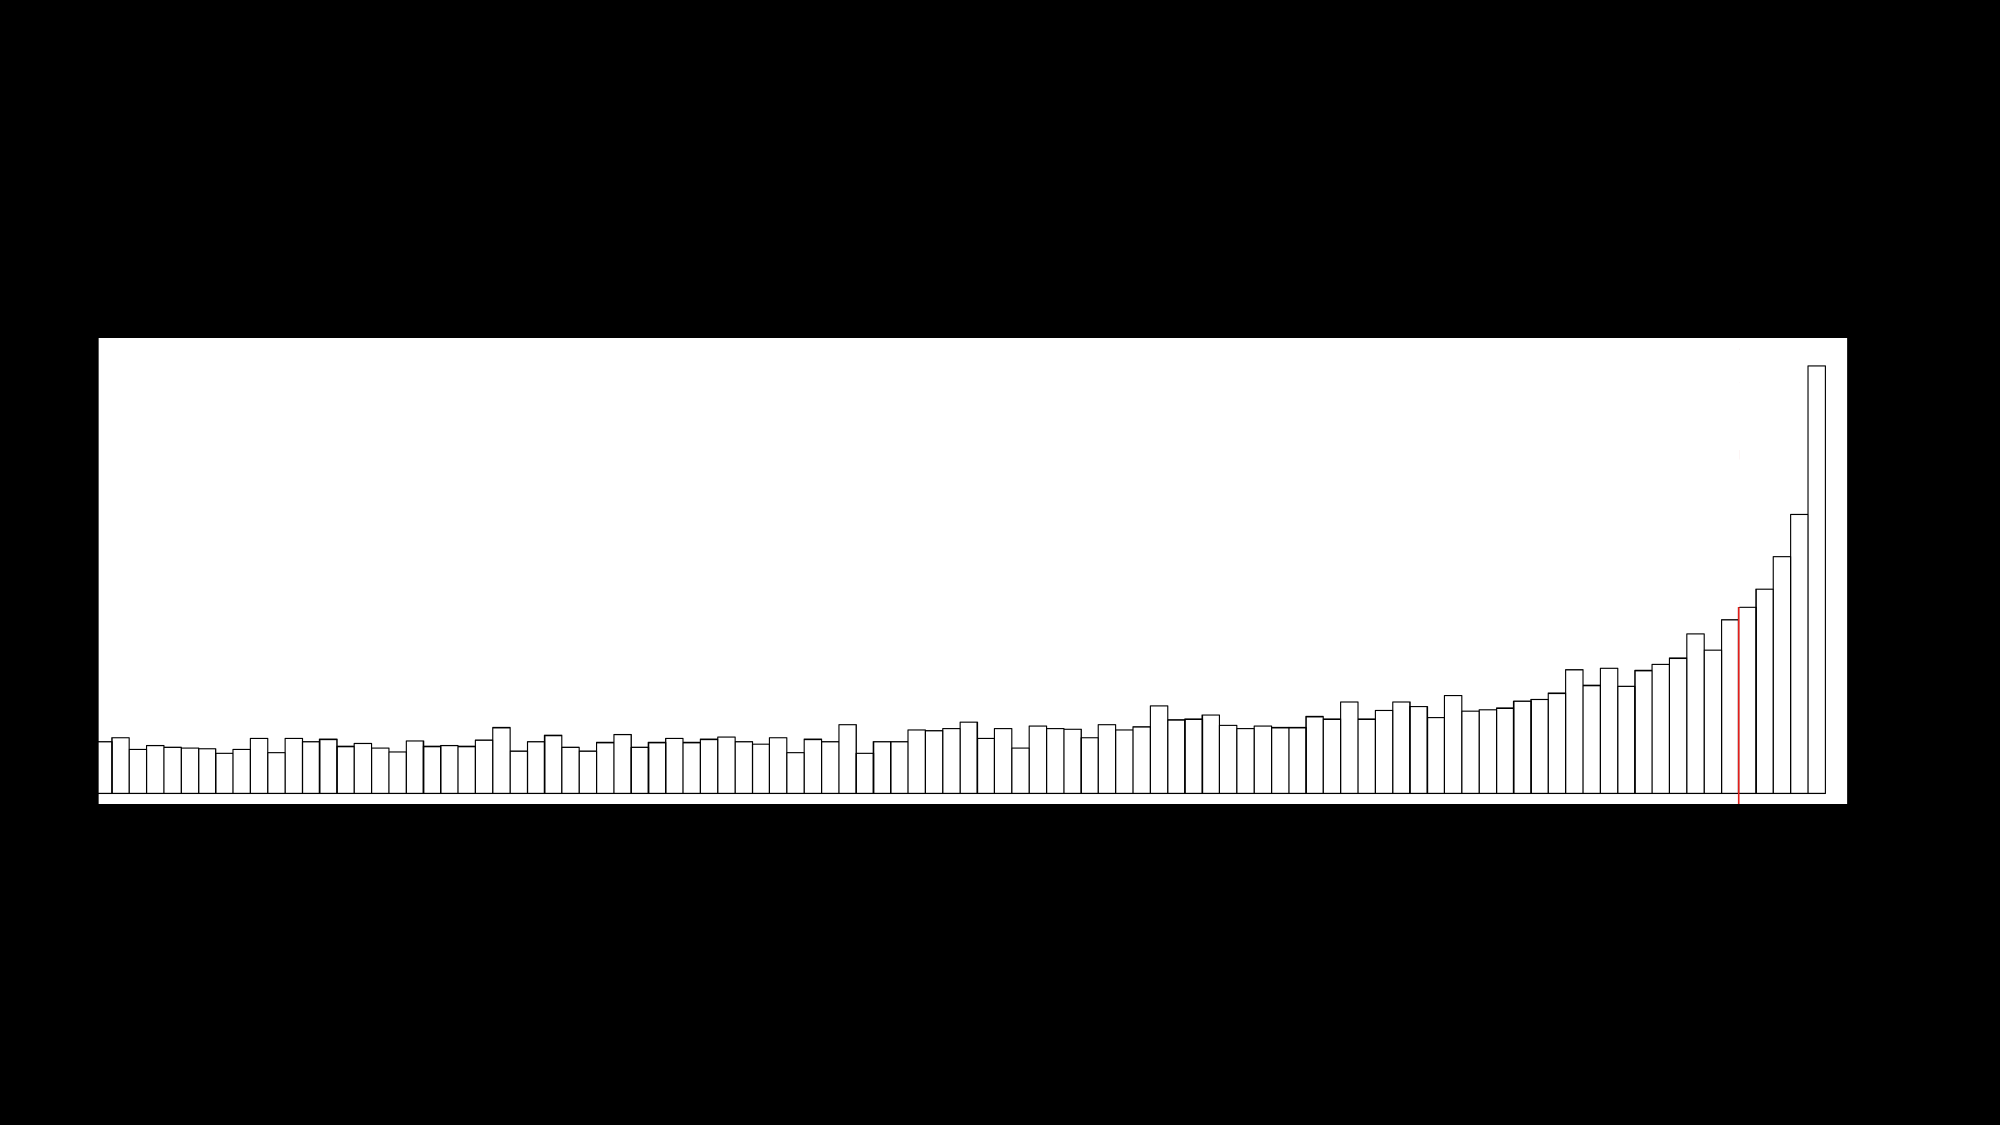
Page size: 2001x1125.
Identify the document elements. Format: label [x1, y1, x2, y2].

picture [98, 338, 1848, 804]
